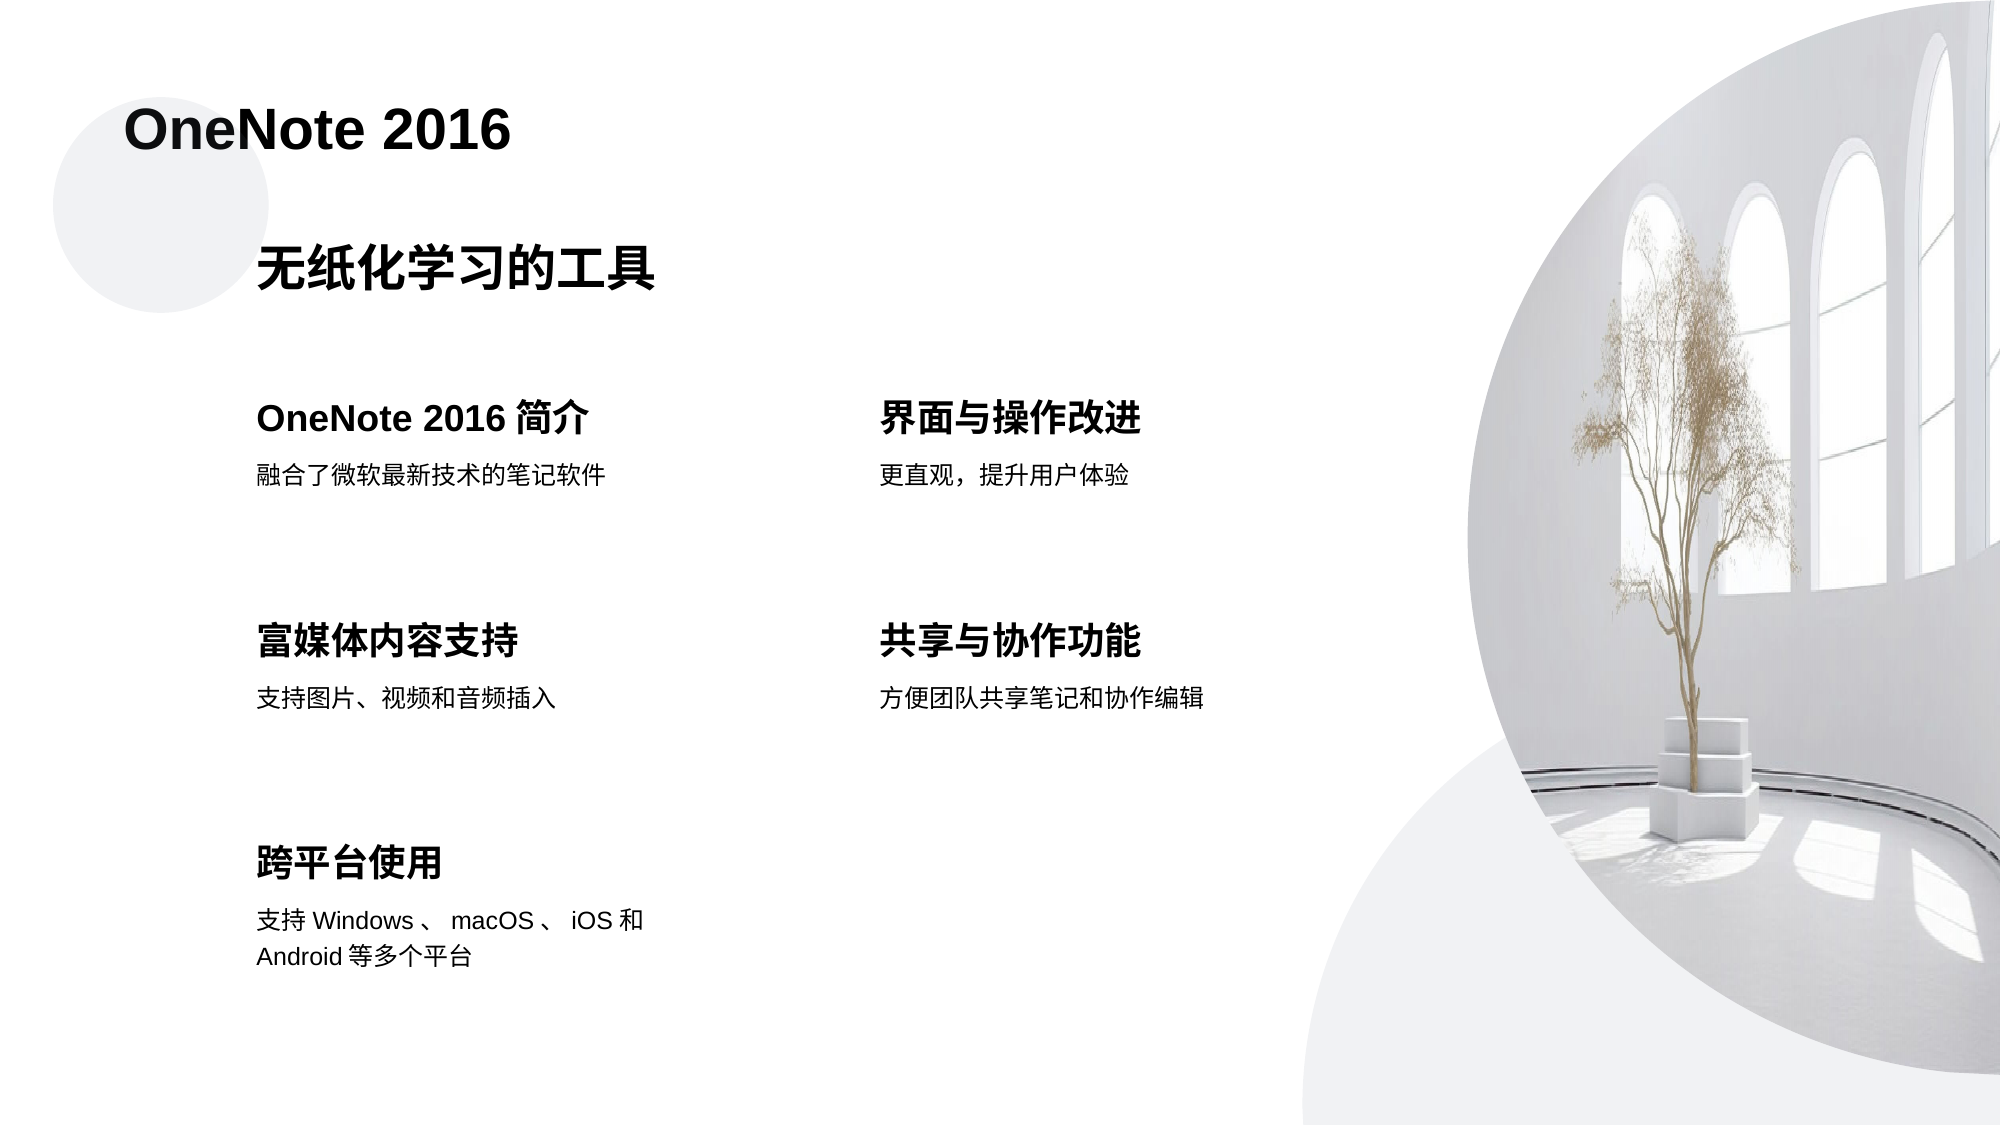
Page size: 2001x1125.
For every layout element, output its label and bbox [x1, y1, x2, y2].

text_box [52, 0, 2000, 1125]
